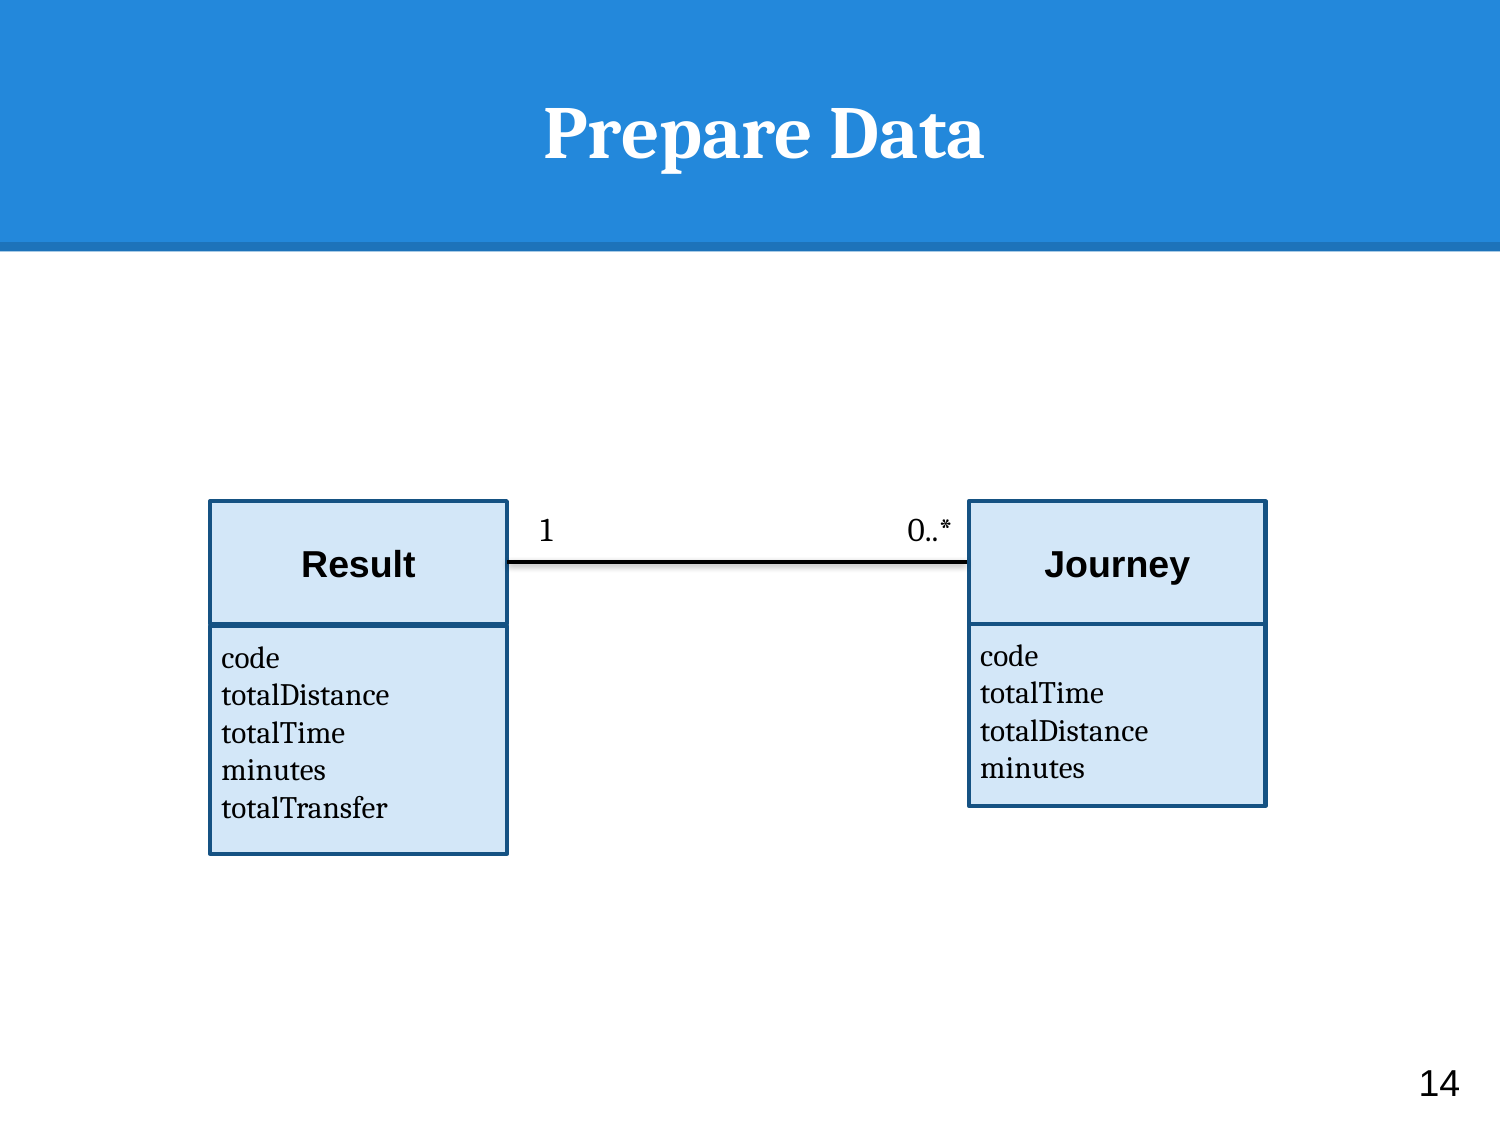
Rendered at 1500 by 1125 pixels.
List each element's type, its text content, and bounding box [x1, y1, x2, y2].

slide_number 14 [1403, 1038, 1494, 1125]
title Prepare Data [36, 50, 1494, 189]
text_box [209, 500, 1266, 855]
